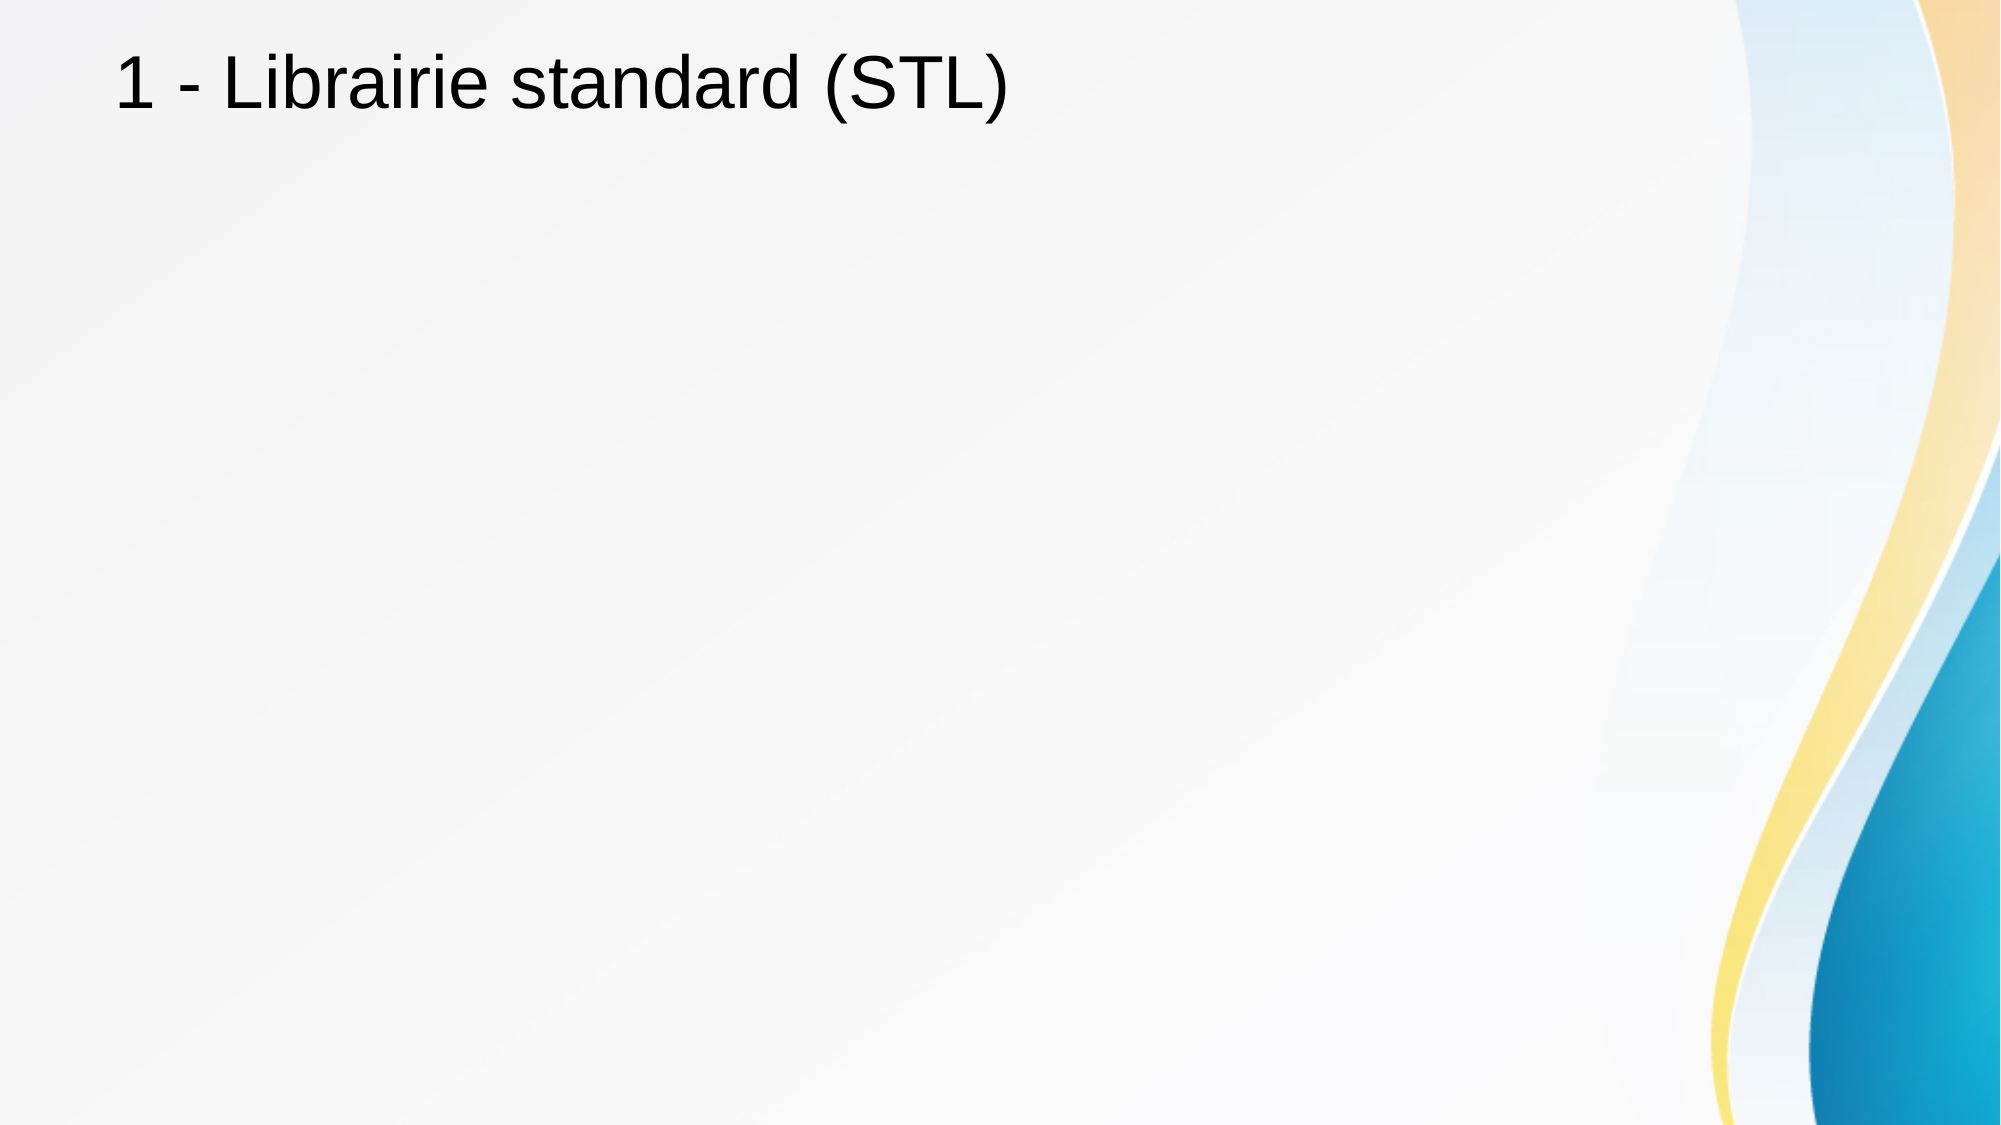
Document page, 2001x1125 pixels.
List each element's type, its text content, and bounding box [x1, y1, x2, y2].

picture [0, 0, 2001, 1125]
title 1 - Librairie standard (STL) [99, 30, 1901, 127]
